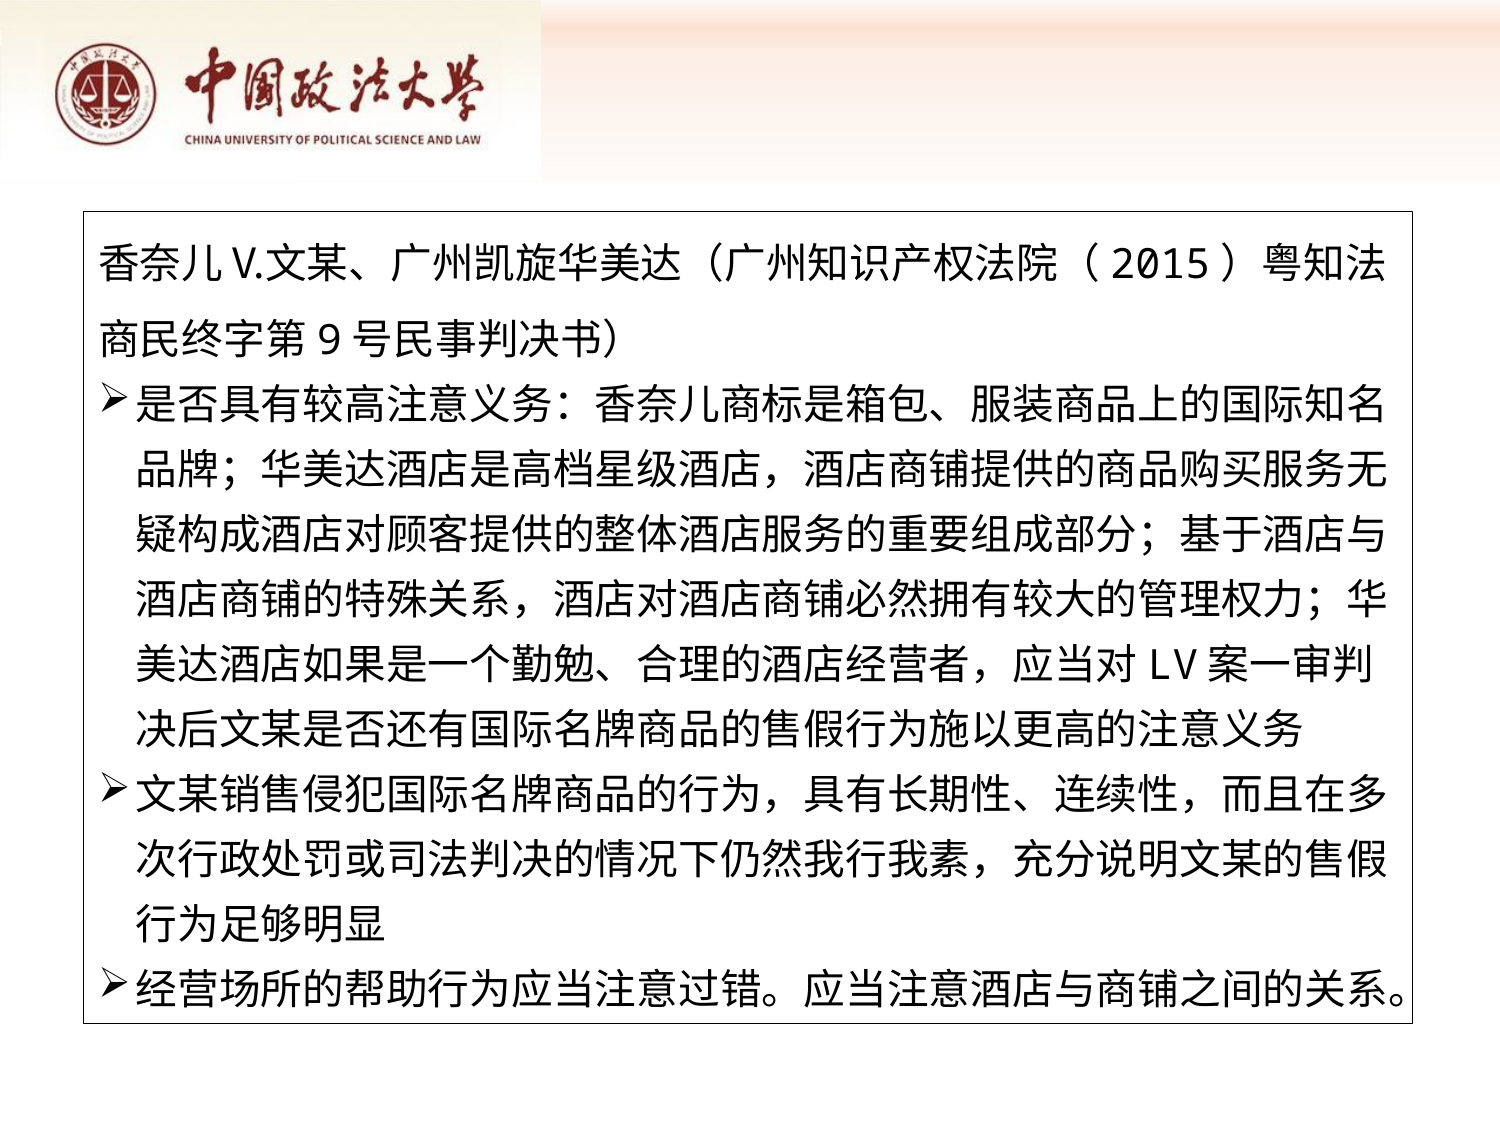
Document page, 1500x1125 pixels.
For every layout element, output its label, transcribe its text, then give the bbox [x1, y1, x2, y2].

list 香奈儿 V.文某、广州凯旋华美达（广州知识产权法院（2015）粤知法商民终字第9号民事判决书） 是否具有较高注意义务：香奈儿商标是箱包、服装商品上的国际知名品牌；华美达酒店是高档星级酒店，酒店商铺提供的商品购买服务无疑构成酒店对顾客提供的整体酒店服务的重要组成部分；基于酒店与酒店商铺的特殊关系，酒店对酒店商铺必然拥有较大的管理权力；华美达酒店如果是一个勤勉、合理的酒店经营者，应当对LV案一审判决后文某是否还有国际名牌商品的售假行为施以更高的注意义务 文某销售侵犯国际名牌商品的行为，具有长期性、连续性，而且在多次行政处罚或司法判决的情况下仍然我行我素，充分说明文某的售假行为足够明显 经营场所的帮助行为应当注意过错。应当注意酒店与商铺之间的关系。 [83, 211, 1413, 1024]
picture [0, 0, 1500, 182]
